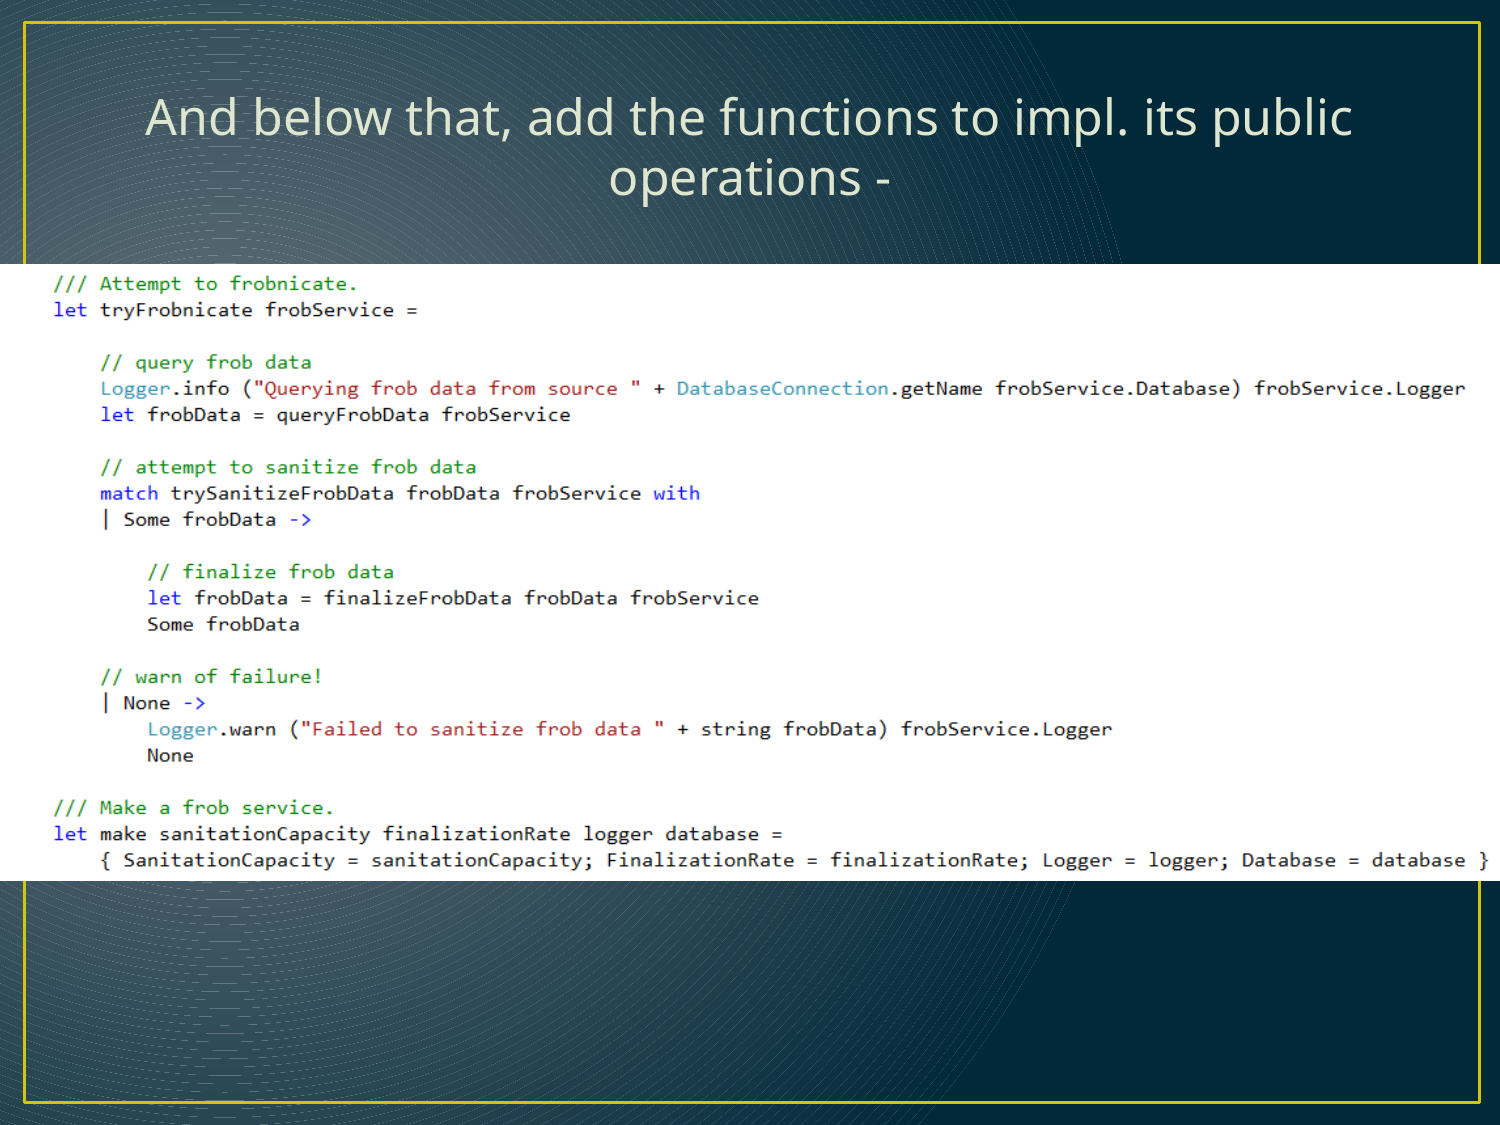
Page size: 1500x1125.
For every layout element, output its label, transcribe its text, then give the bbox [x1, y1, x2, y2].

picture [0, 264, 1500, 881]
list And below that, add the functions to impl. its public operations - [75, 77, 1425, 261]
list And below that, add the functions to impl. its public operations - [75, 892, 1425, 1033]
